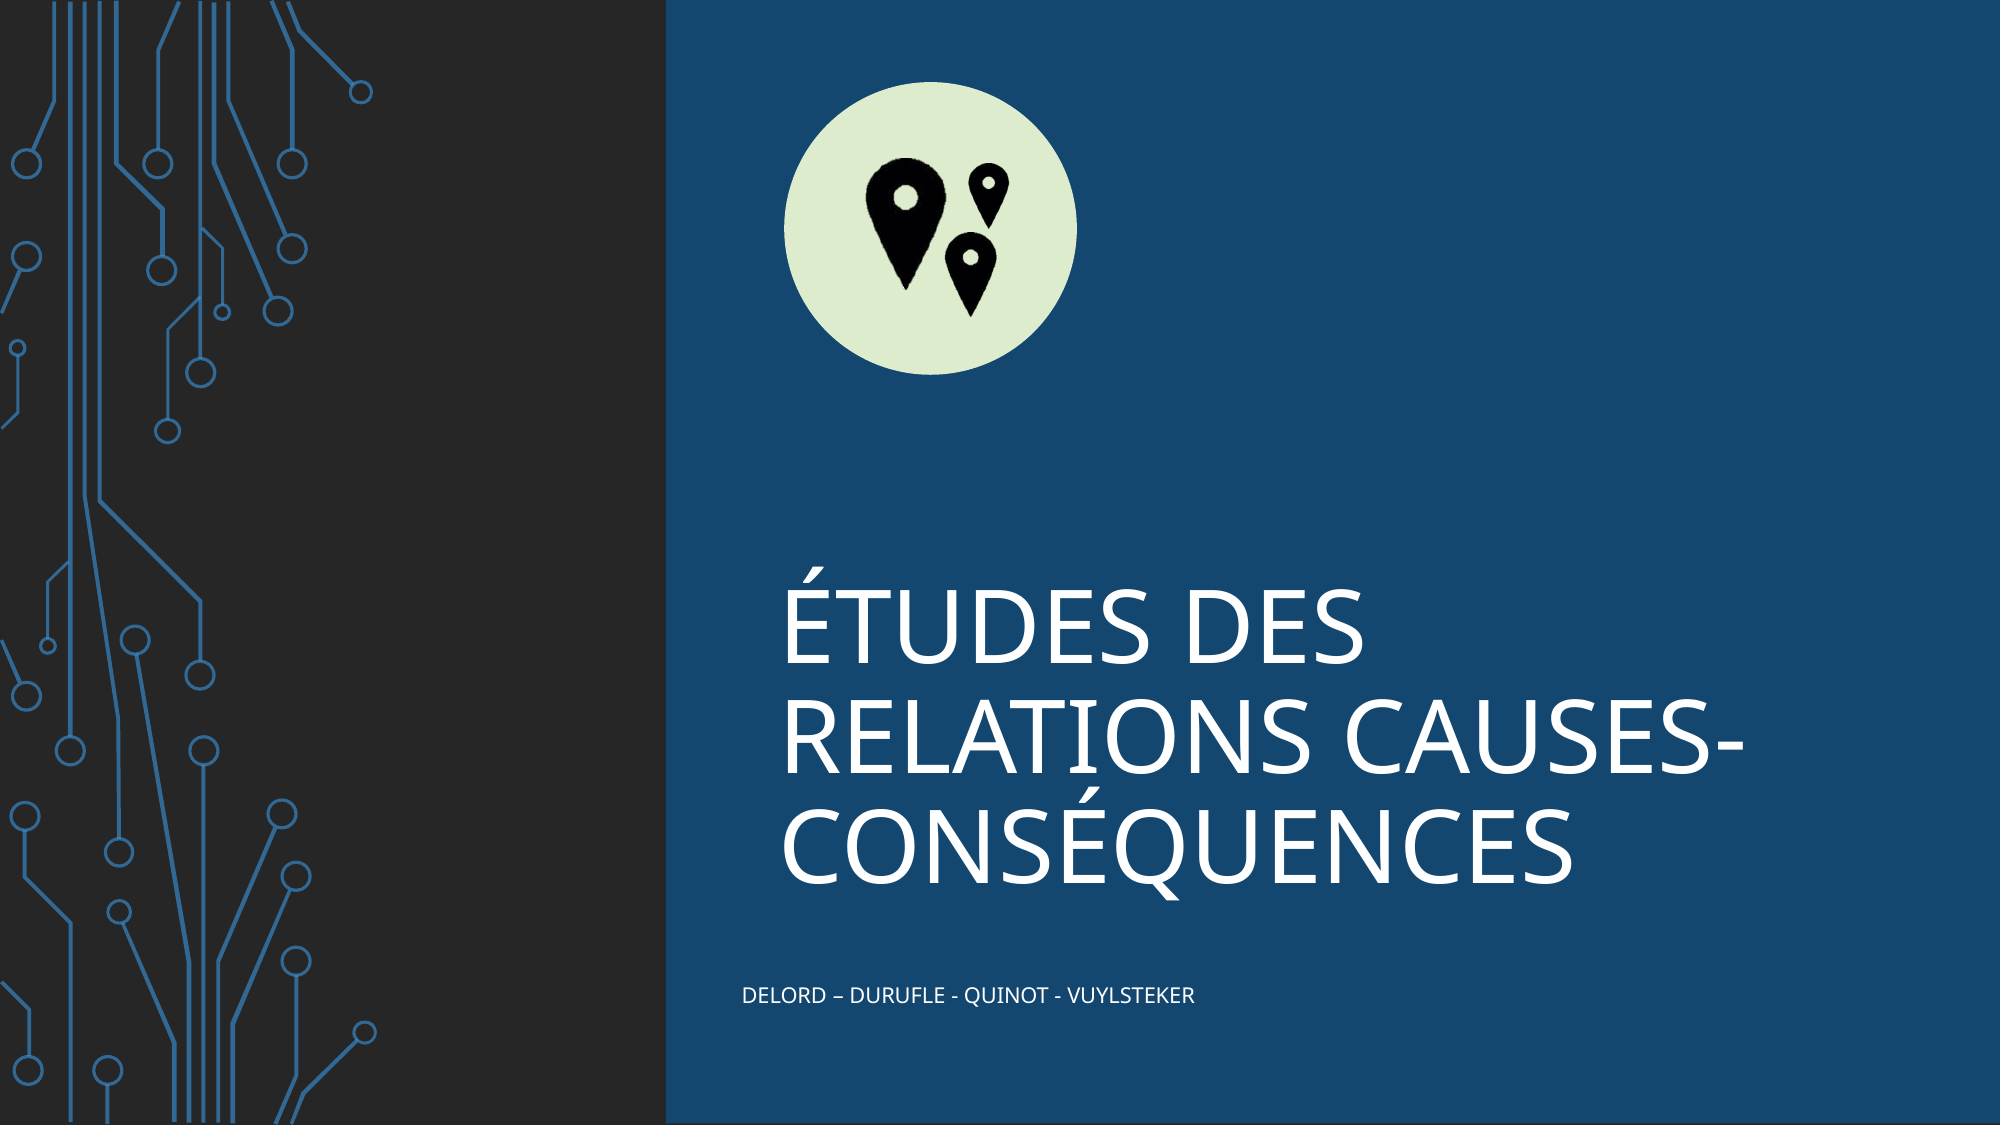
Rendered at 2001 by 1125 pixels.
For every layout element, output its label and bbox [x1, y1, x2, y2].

text_box [0, 0, 379, 1125]
text_box [839, 157, 1023, 317]
picture [379, 0, 2001, 1125]
